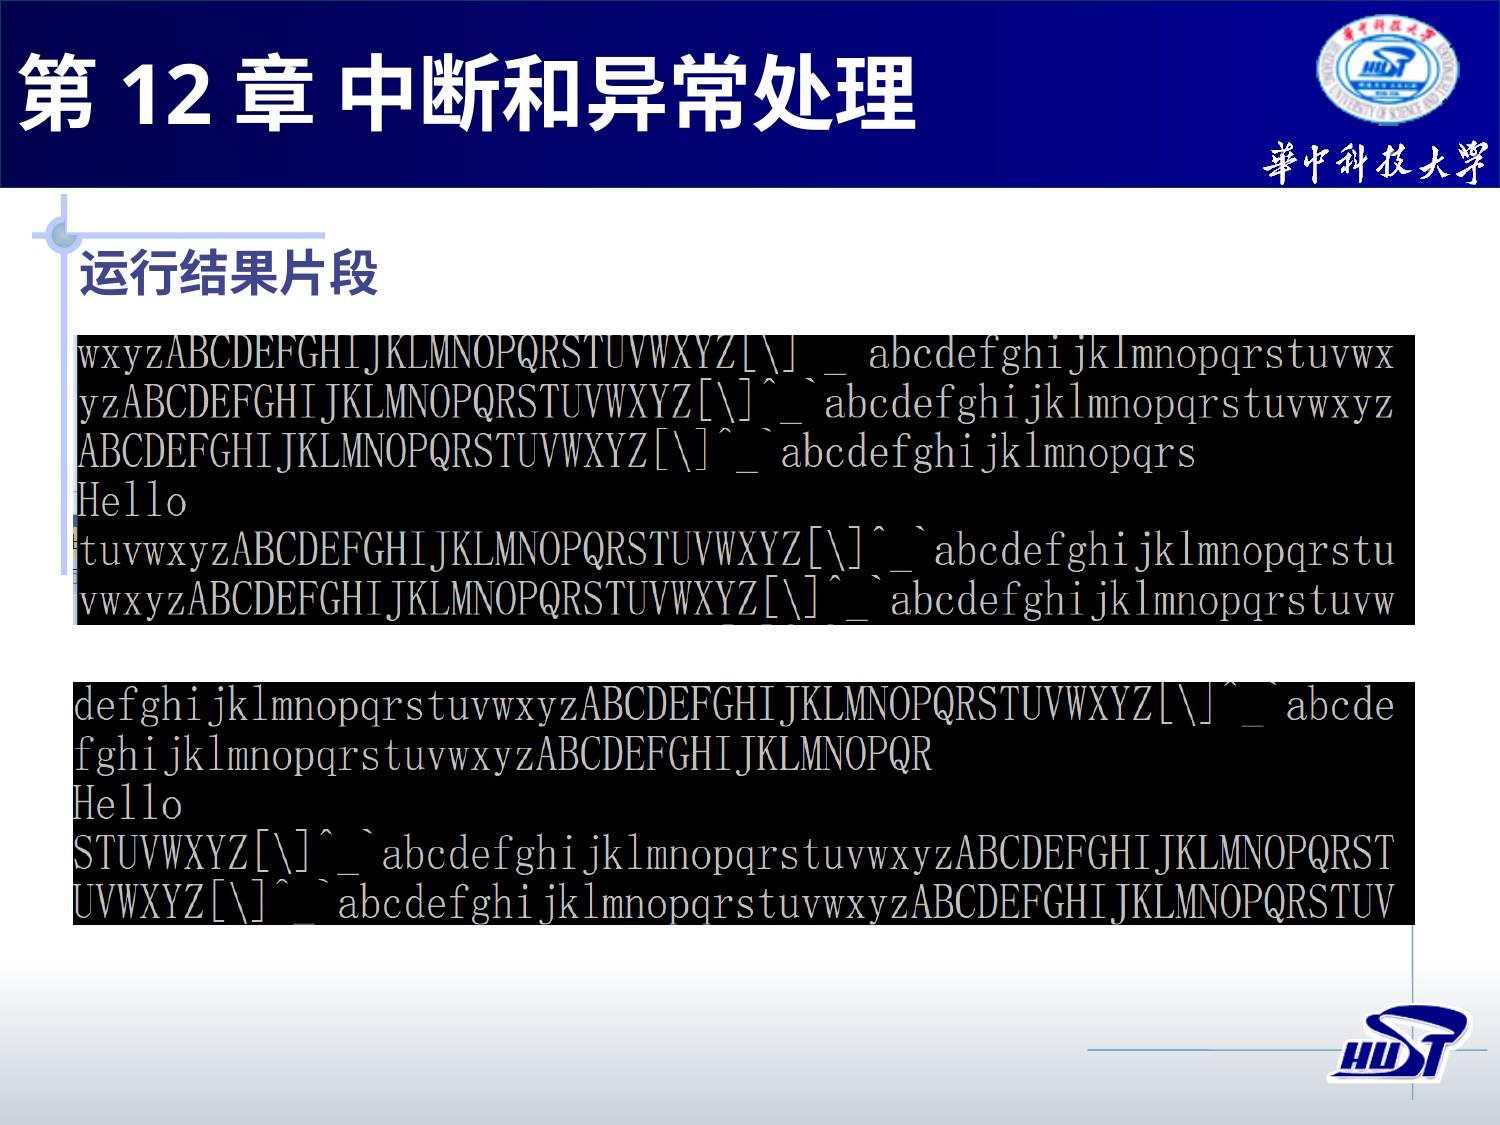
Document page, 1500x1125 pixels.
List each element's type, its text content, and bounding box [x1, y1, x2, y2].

text_box 第12章 中断和异常处理 [0, 53, 1046, 148]
picture [73, 335, 1415, 625]
picture [73, 682, 1415, 925]
picture [1262, 140, 1488, 185]
picture [1316, 14, 1460, 126]
text_box 运行结果片段 [65, 245, 395, 309]
